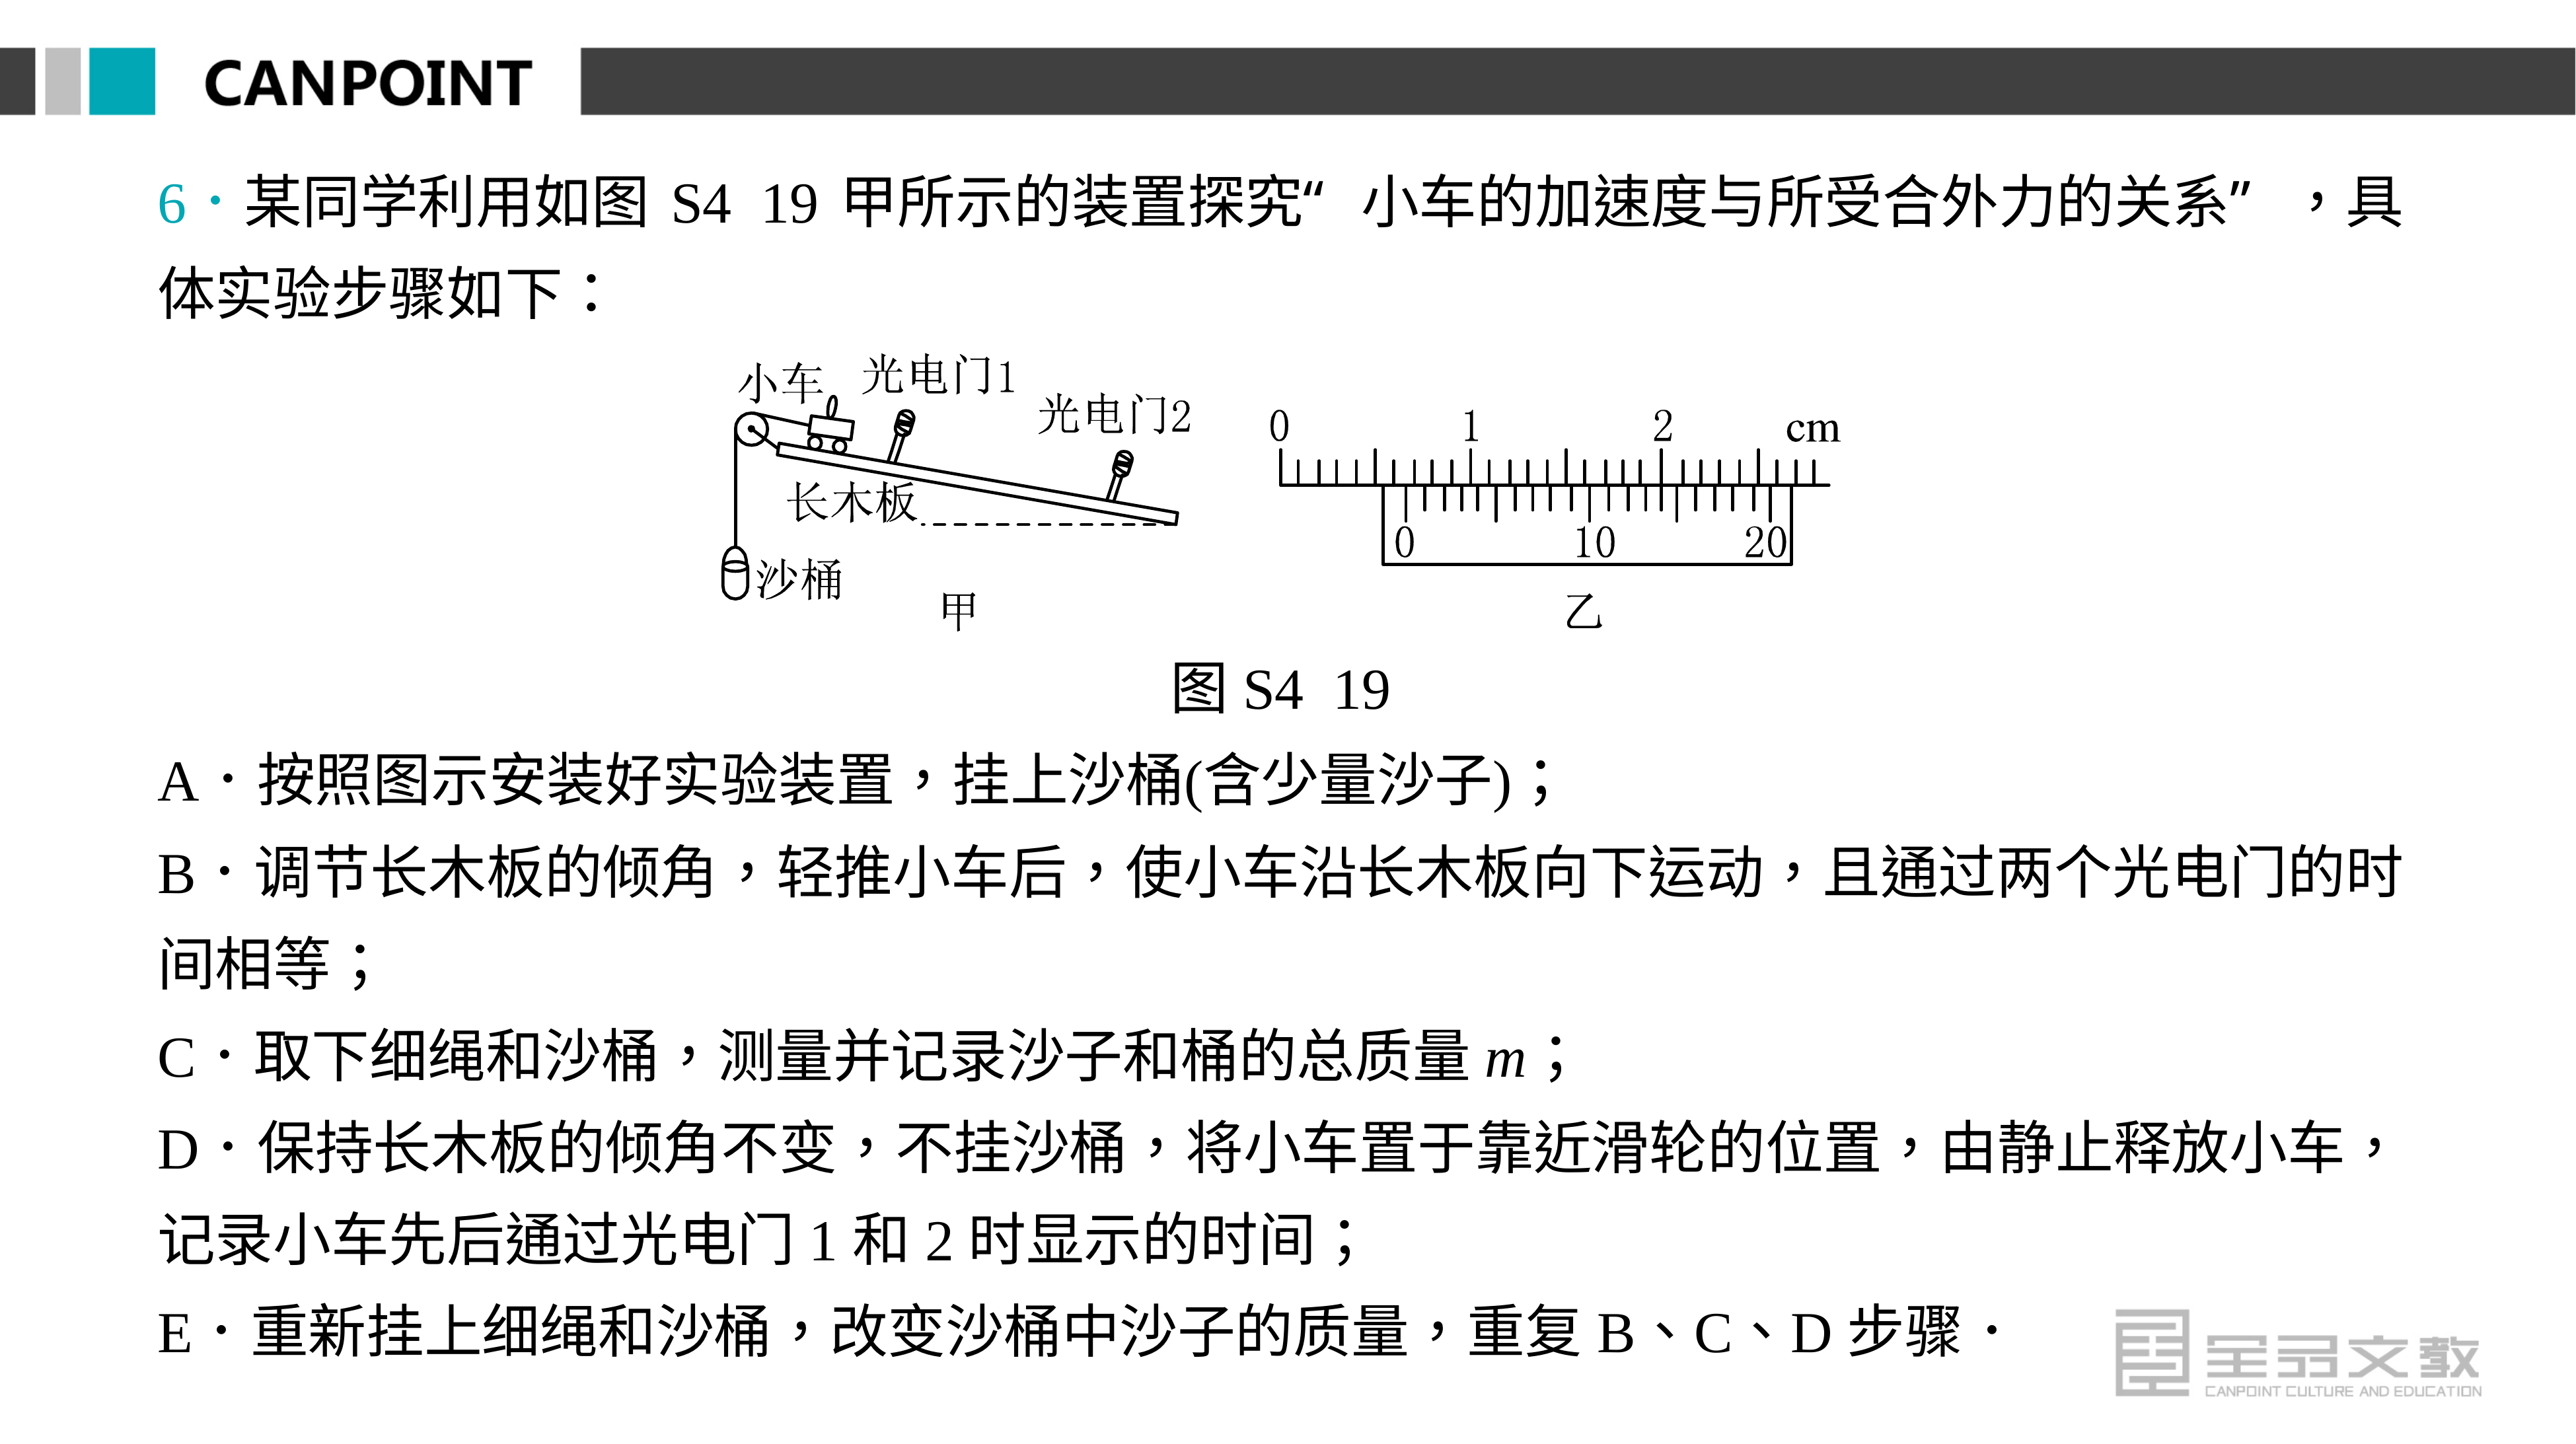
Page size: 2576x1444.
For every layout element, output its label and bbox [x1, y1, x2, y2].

text_box [157, 164, 2403, 1444]
picture [0, 0, 2576, 1444]
